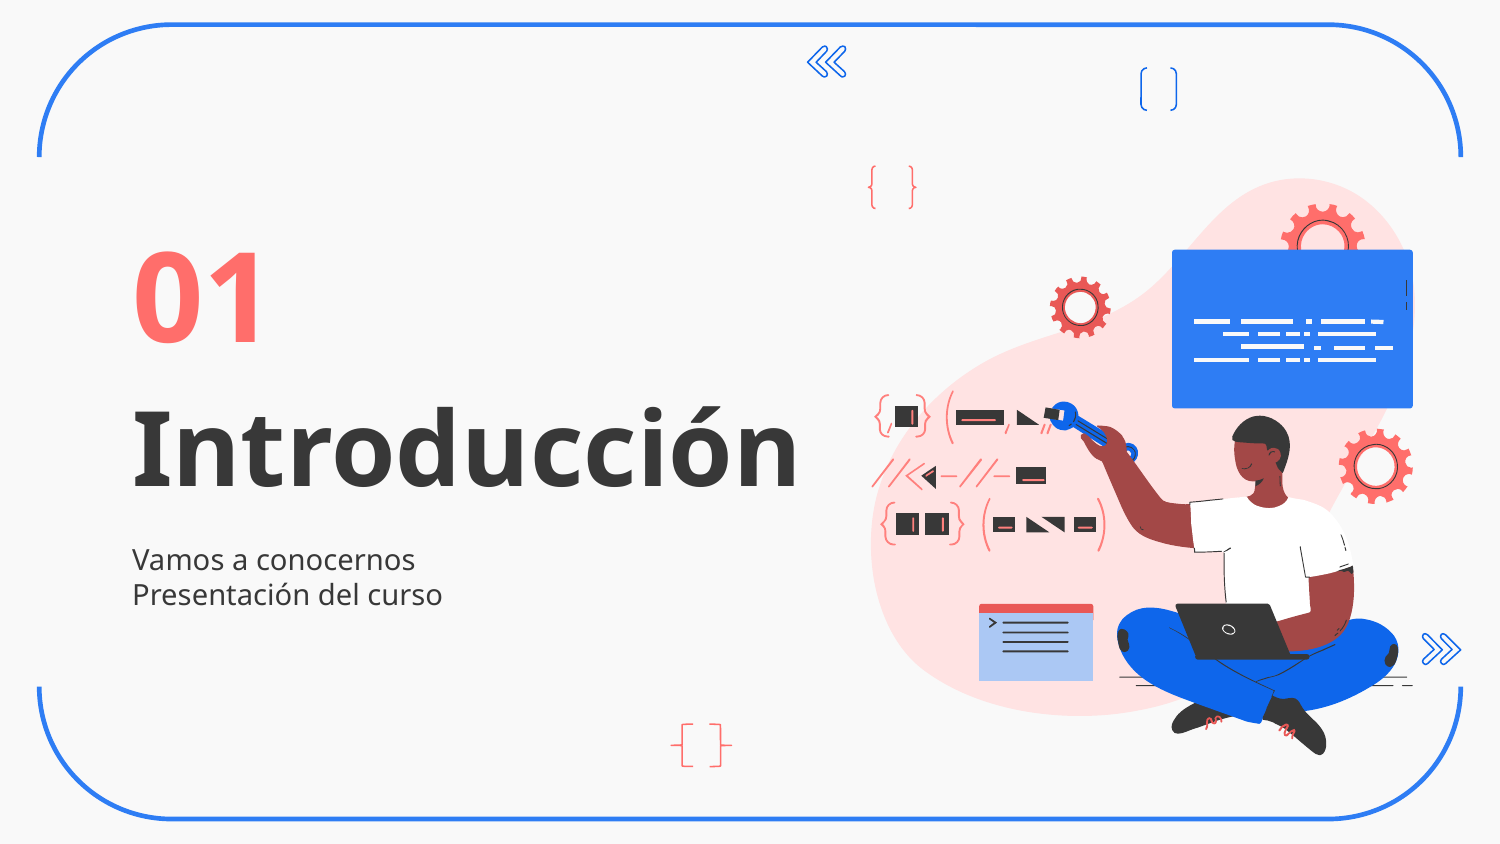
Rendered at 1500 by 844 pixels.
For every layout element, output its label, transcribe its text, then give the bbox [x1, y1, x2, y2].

subtitle Vamos a conocernos Presentación del curso [116, 526, 847, 589]
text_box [670, 723, 732, 767]
title 01 [116, 217, 388, 368]
title Introducción [116, 369, 847, 521]
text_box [868, 178, 1424, 756]
text_box [1141, 67, 1177, 111]
text_box [871, 166, 913, 176]
